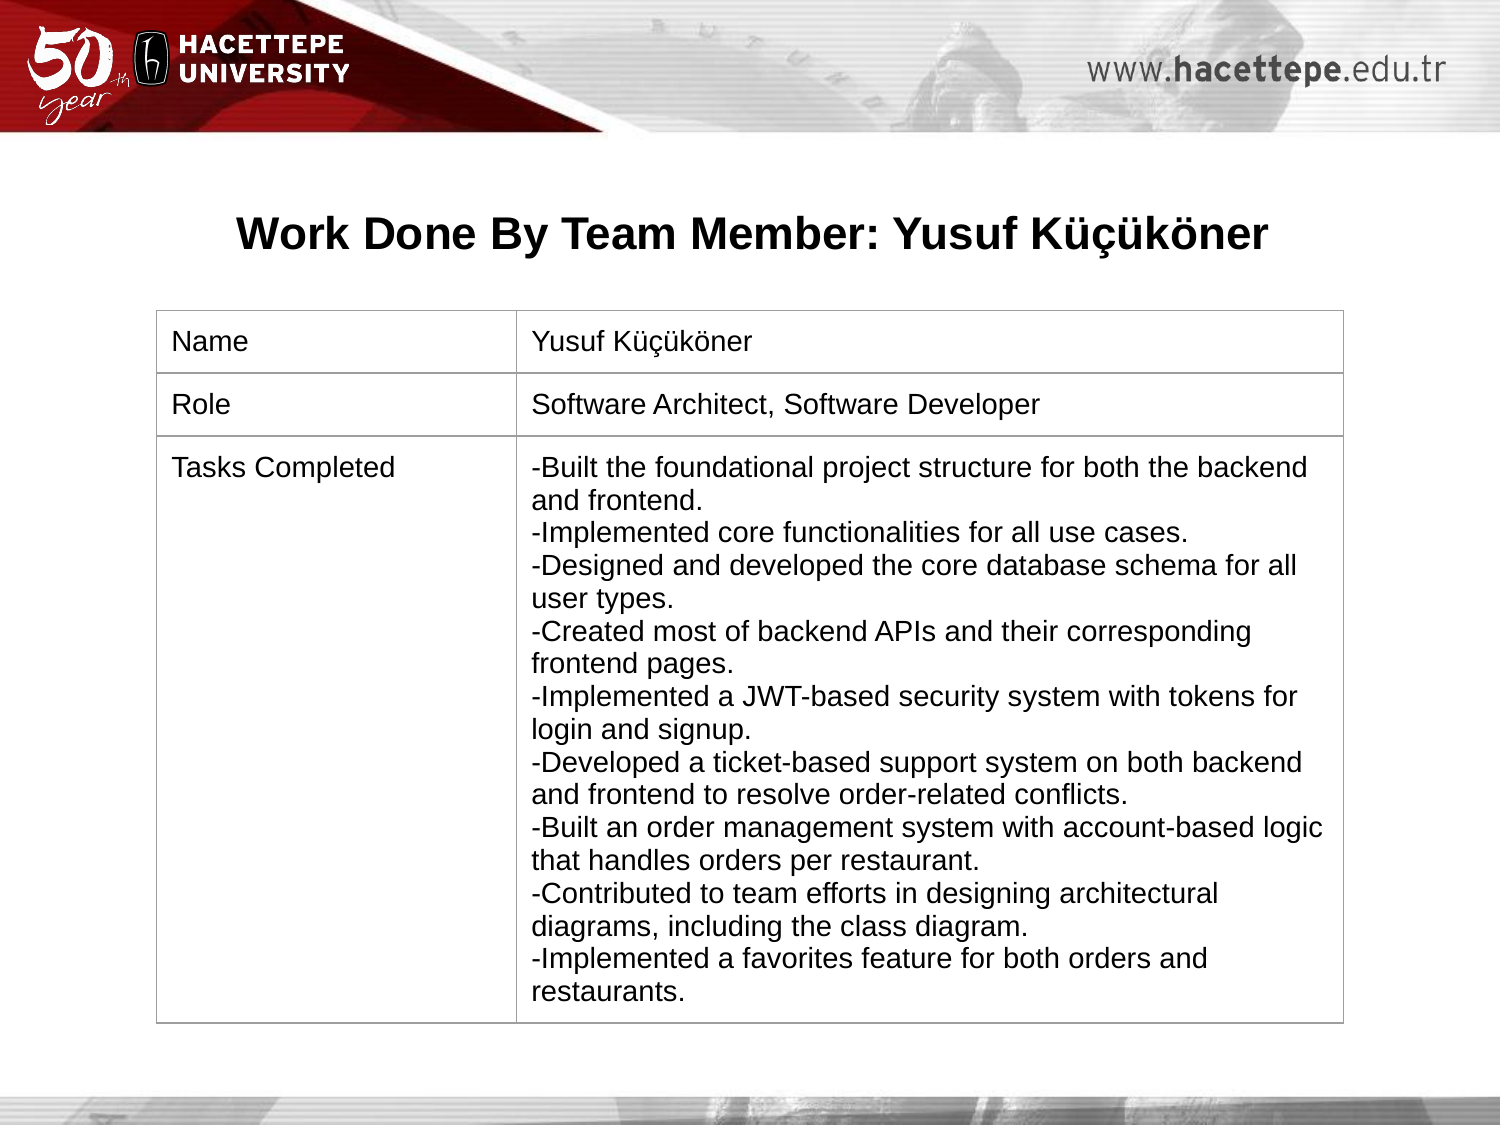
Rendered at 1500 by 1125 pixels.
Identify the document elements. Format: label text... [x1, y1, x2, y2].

table_header Name [157, 311, 516, 372]
table_header Yusuf Küçüköner [517, 311, 1343, 372]
table_cell Software Architect, Software Developer [517, 374, 1343, 435]
text_box Work Done By Team Member: Yusuf Küçüköner [65, 190, 1442, 266]
table_cell Role [157, 374, 516, 435]
table_cell Tasks Completed [157, 437, 516, 1022]
table_cell -Built the foundational project structure for both the backend and frontend. -Implemented core functionalities for all use cases. -Designed and developed the core database schema for all user types. -Created most of backend APIs and their corresponding frontend pages. -Implemented a JWT-based security system with tokens for login and signup. -Developed a ticket-based support system on both backend and frontend to resolve order-related conflicts. -Built an order management system with account-based logic that handles orders per restaurant. -Contributed to team efforts in designing architectural diagrams, including the class diagram. -Implemented a favorites feature for both orders and restaurants. [517, 437, 1343, 1022]
picture [0, 0, 1500, 1125]
